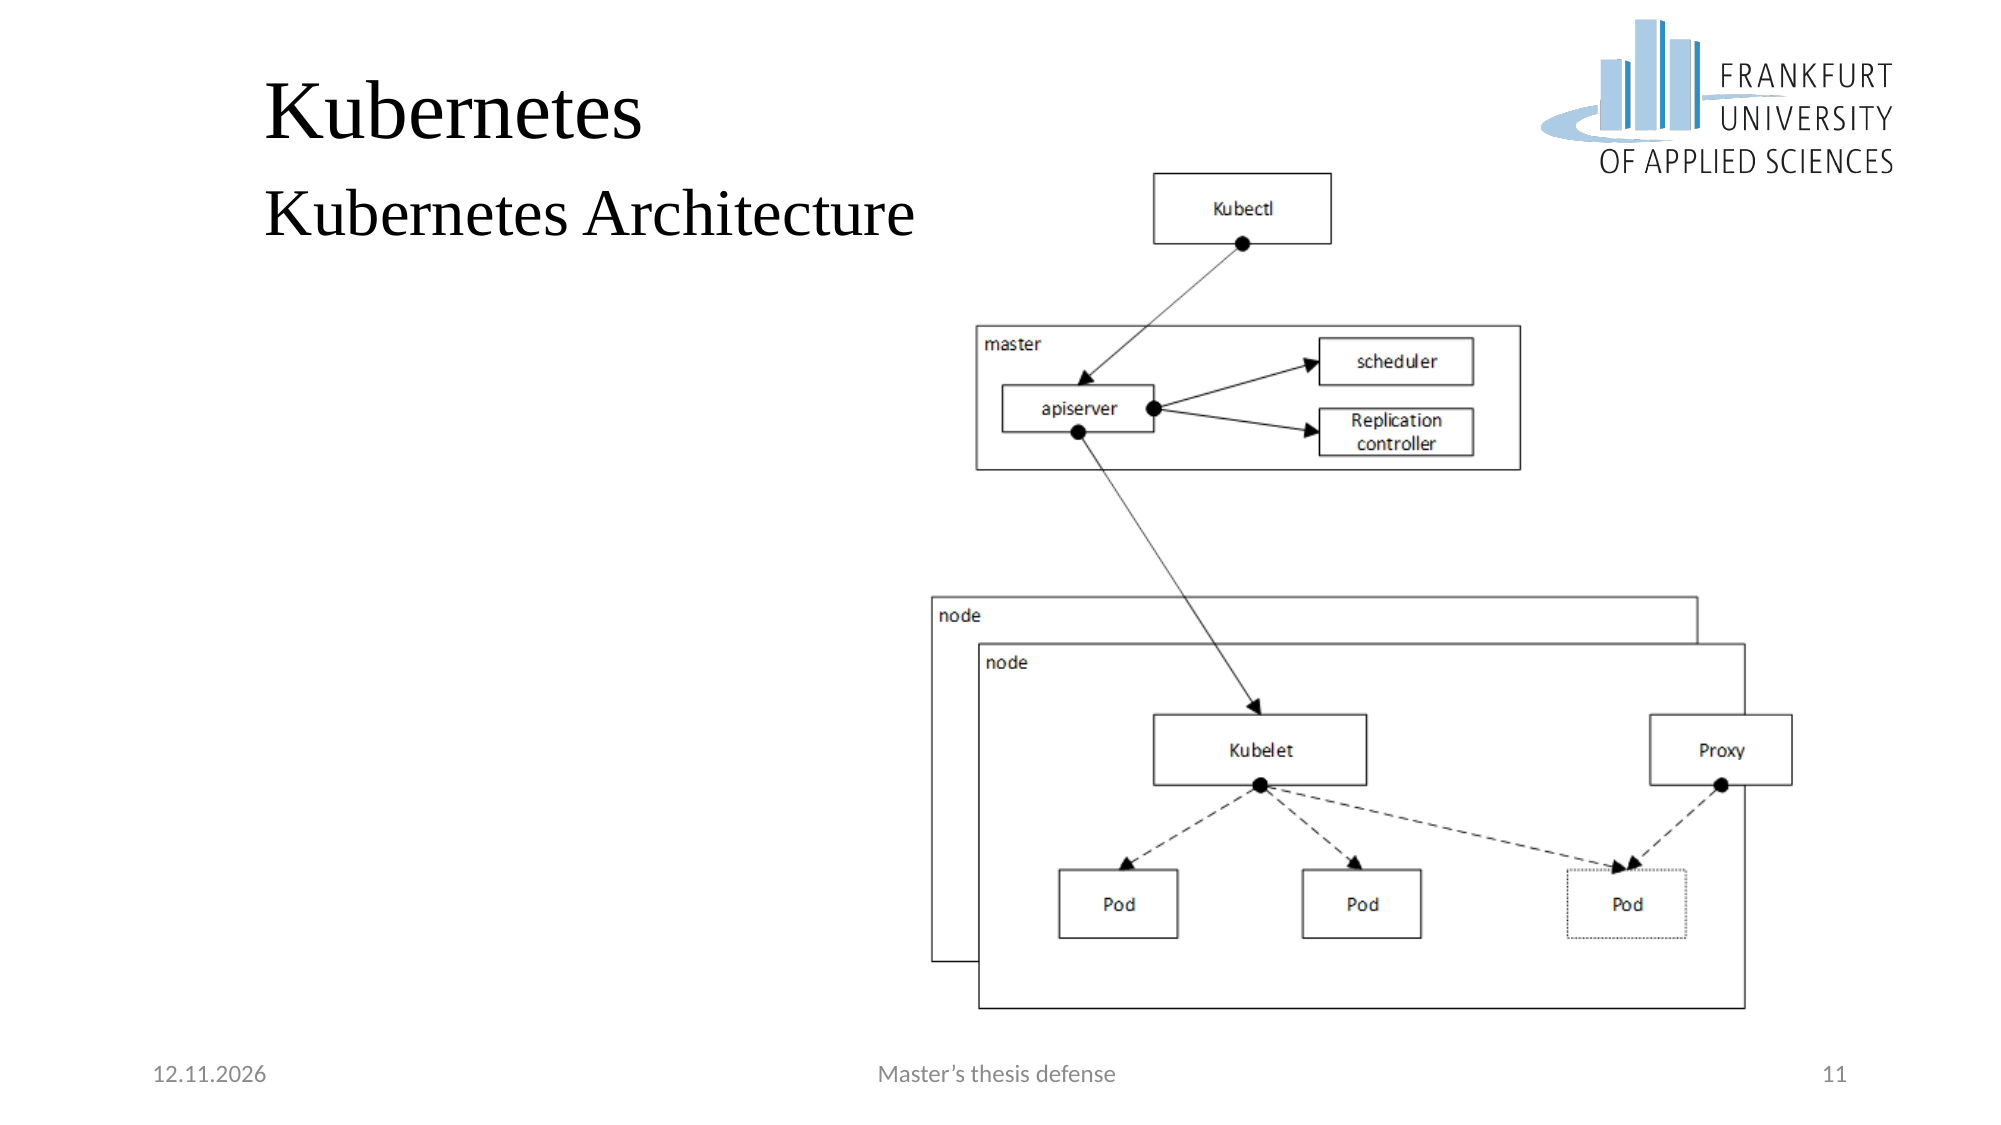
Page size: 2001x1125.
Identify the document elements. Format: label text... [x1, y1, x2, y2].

subtitle Kubernetes Architecture [249, 170, 930, 954]
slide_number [137, 1042, 588, 1103]
picture [930, 0, 1924, 1011]
footer Master’s thesis defense [662, 1042, 1338, 1103]
title Kubernetes [249, 58, 1750, 170]
slide_number 11 [1412, 1042, 1863, 1103]
